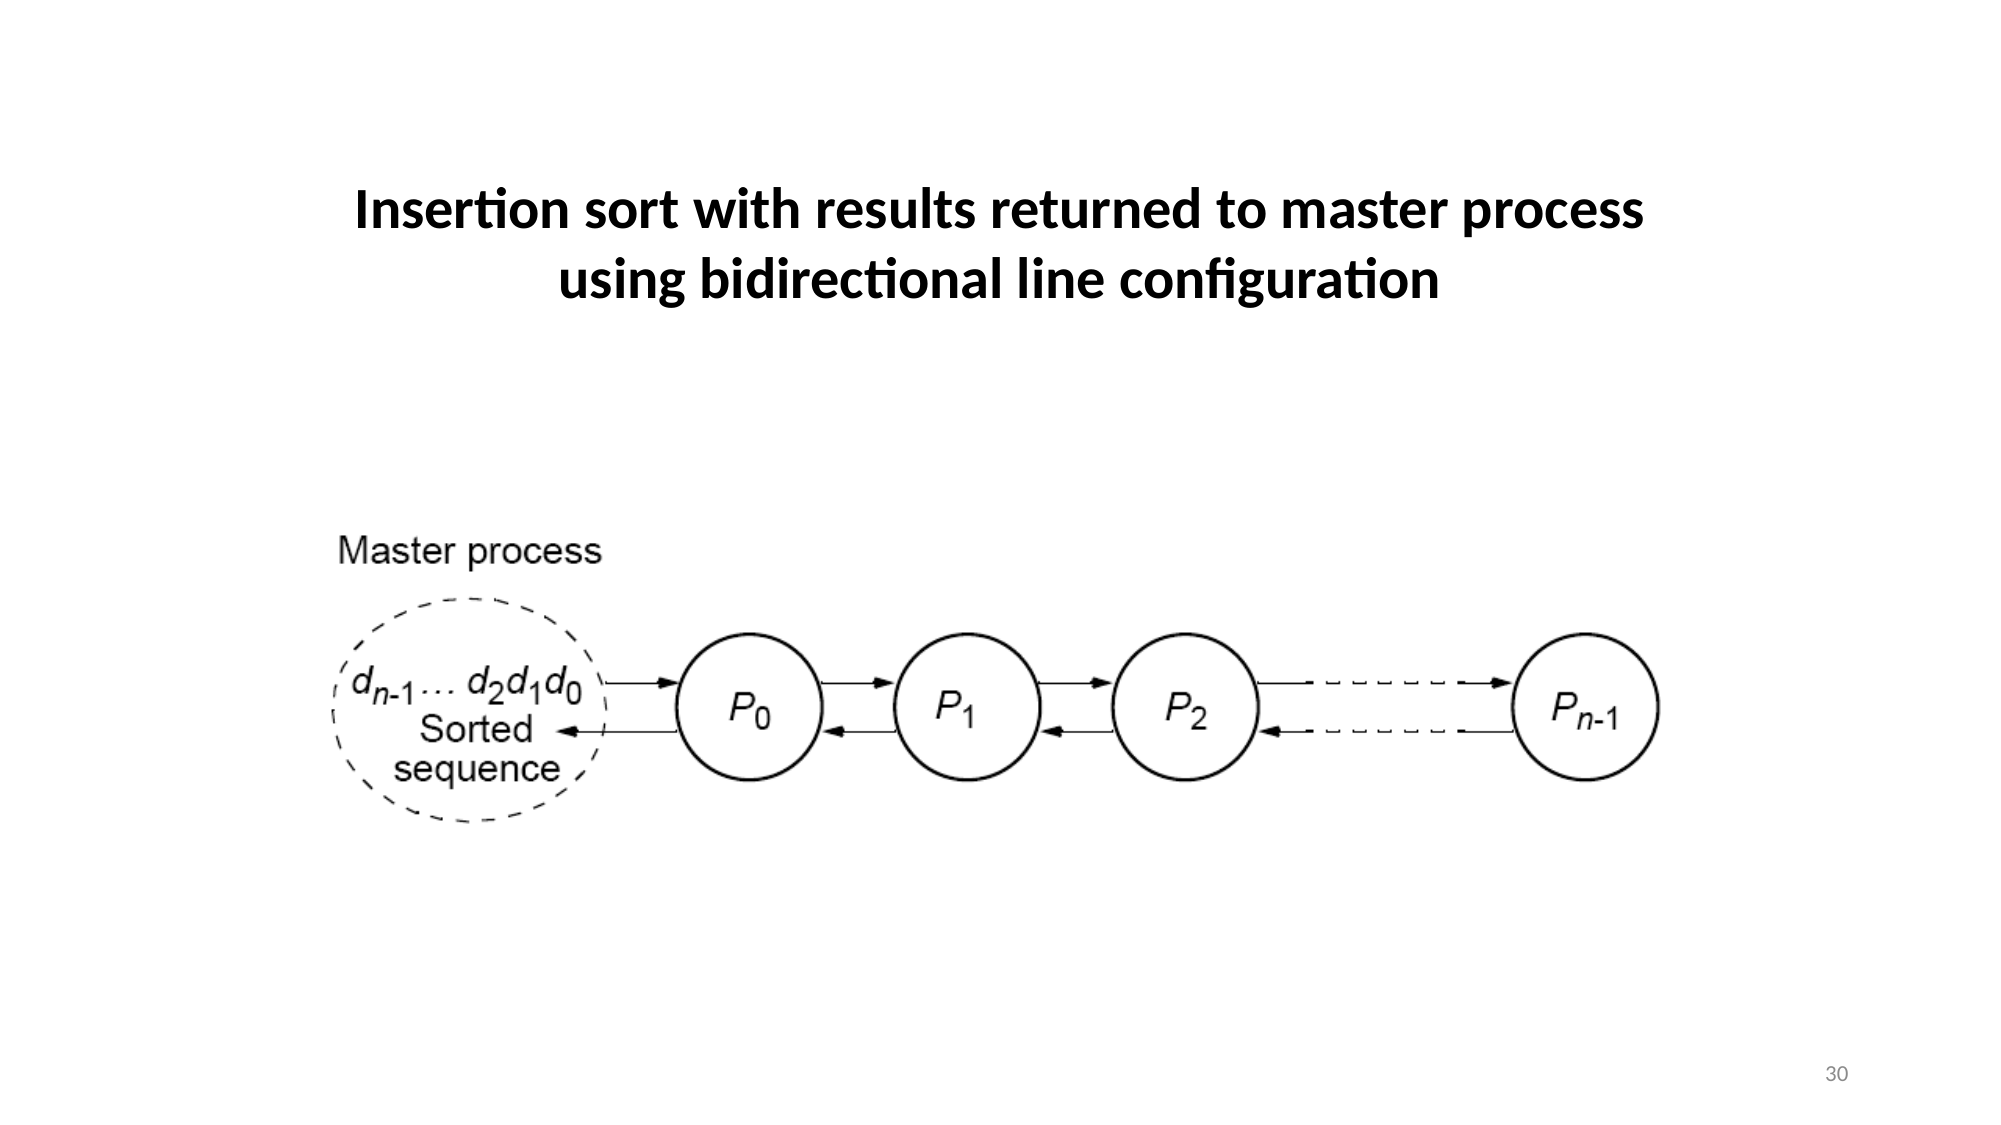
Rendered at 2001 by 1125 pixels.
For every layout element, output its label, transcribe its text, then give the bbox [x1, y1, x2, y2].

picture [310, 506, 1700, 863]
text_box Insertion sort with results returned to master process using bidirectional line configuration [312, 162, 1688, 318]
slide_number 30 [1413, 1042, 1864, 1103]
